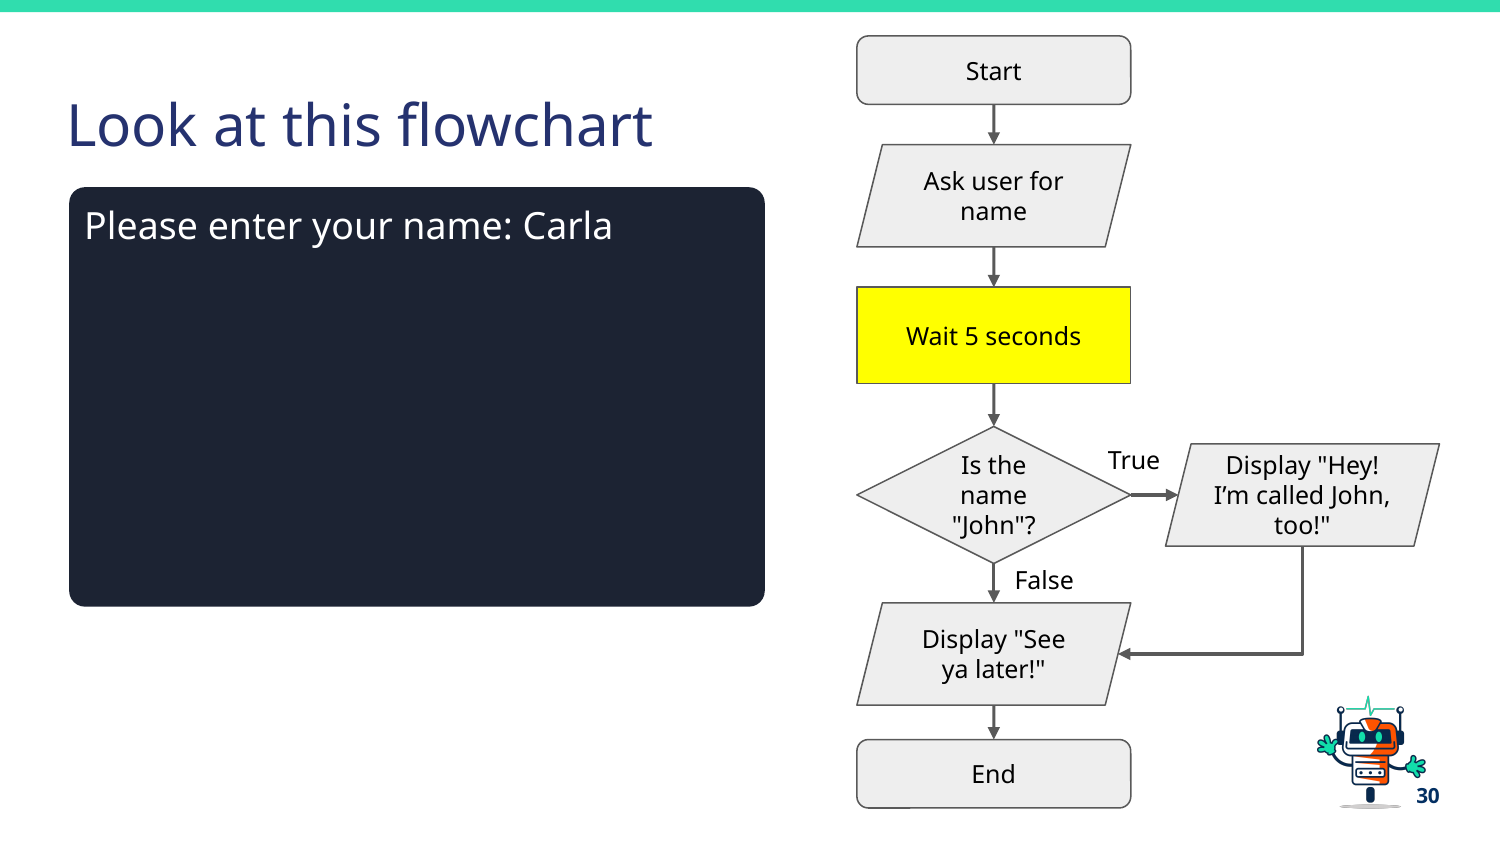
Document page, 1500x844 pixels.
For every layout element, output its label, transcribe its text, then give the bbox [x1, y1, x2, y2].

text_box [1309, 687, 1456, 830]
title Look at this flowchart [51, 72, 747, 167]
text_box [856, 35, 1440, 809]
text_box [69, 484, 765, 607]
text_box Please enter your name: Carla [69, 187, 765, 484]
